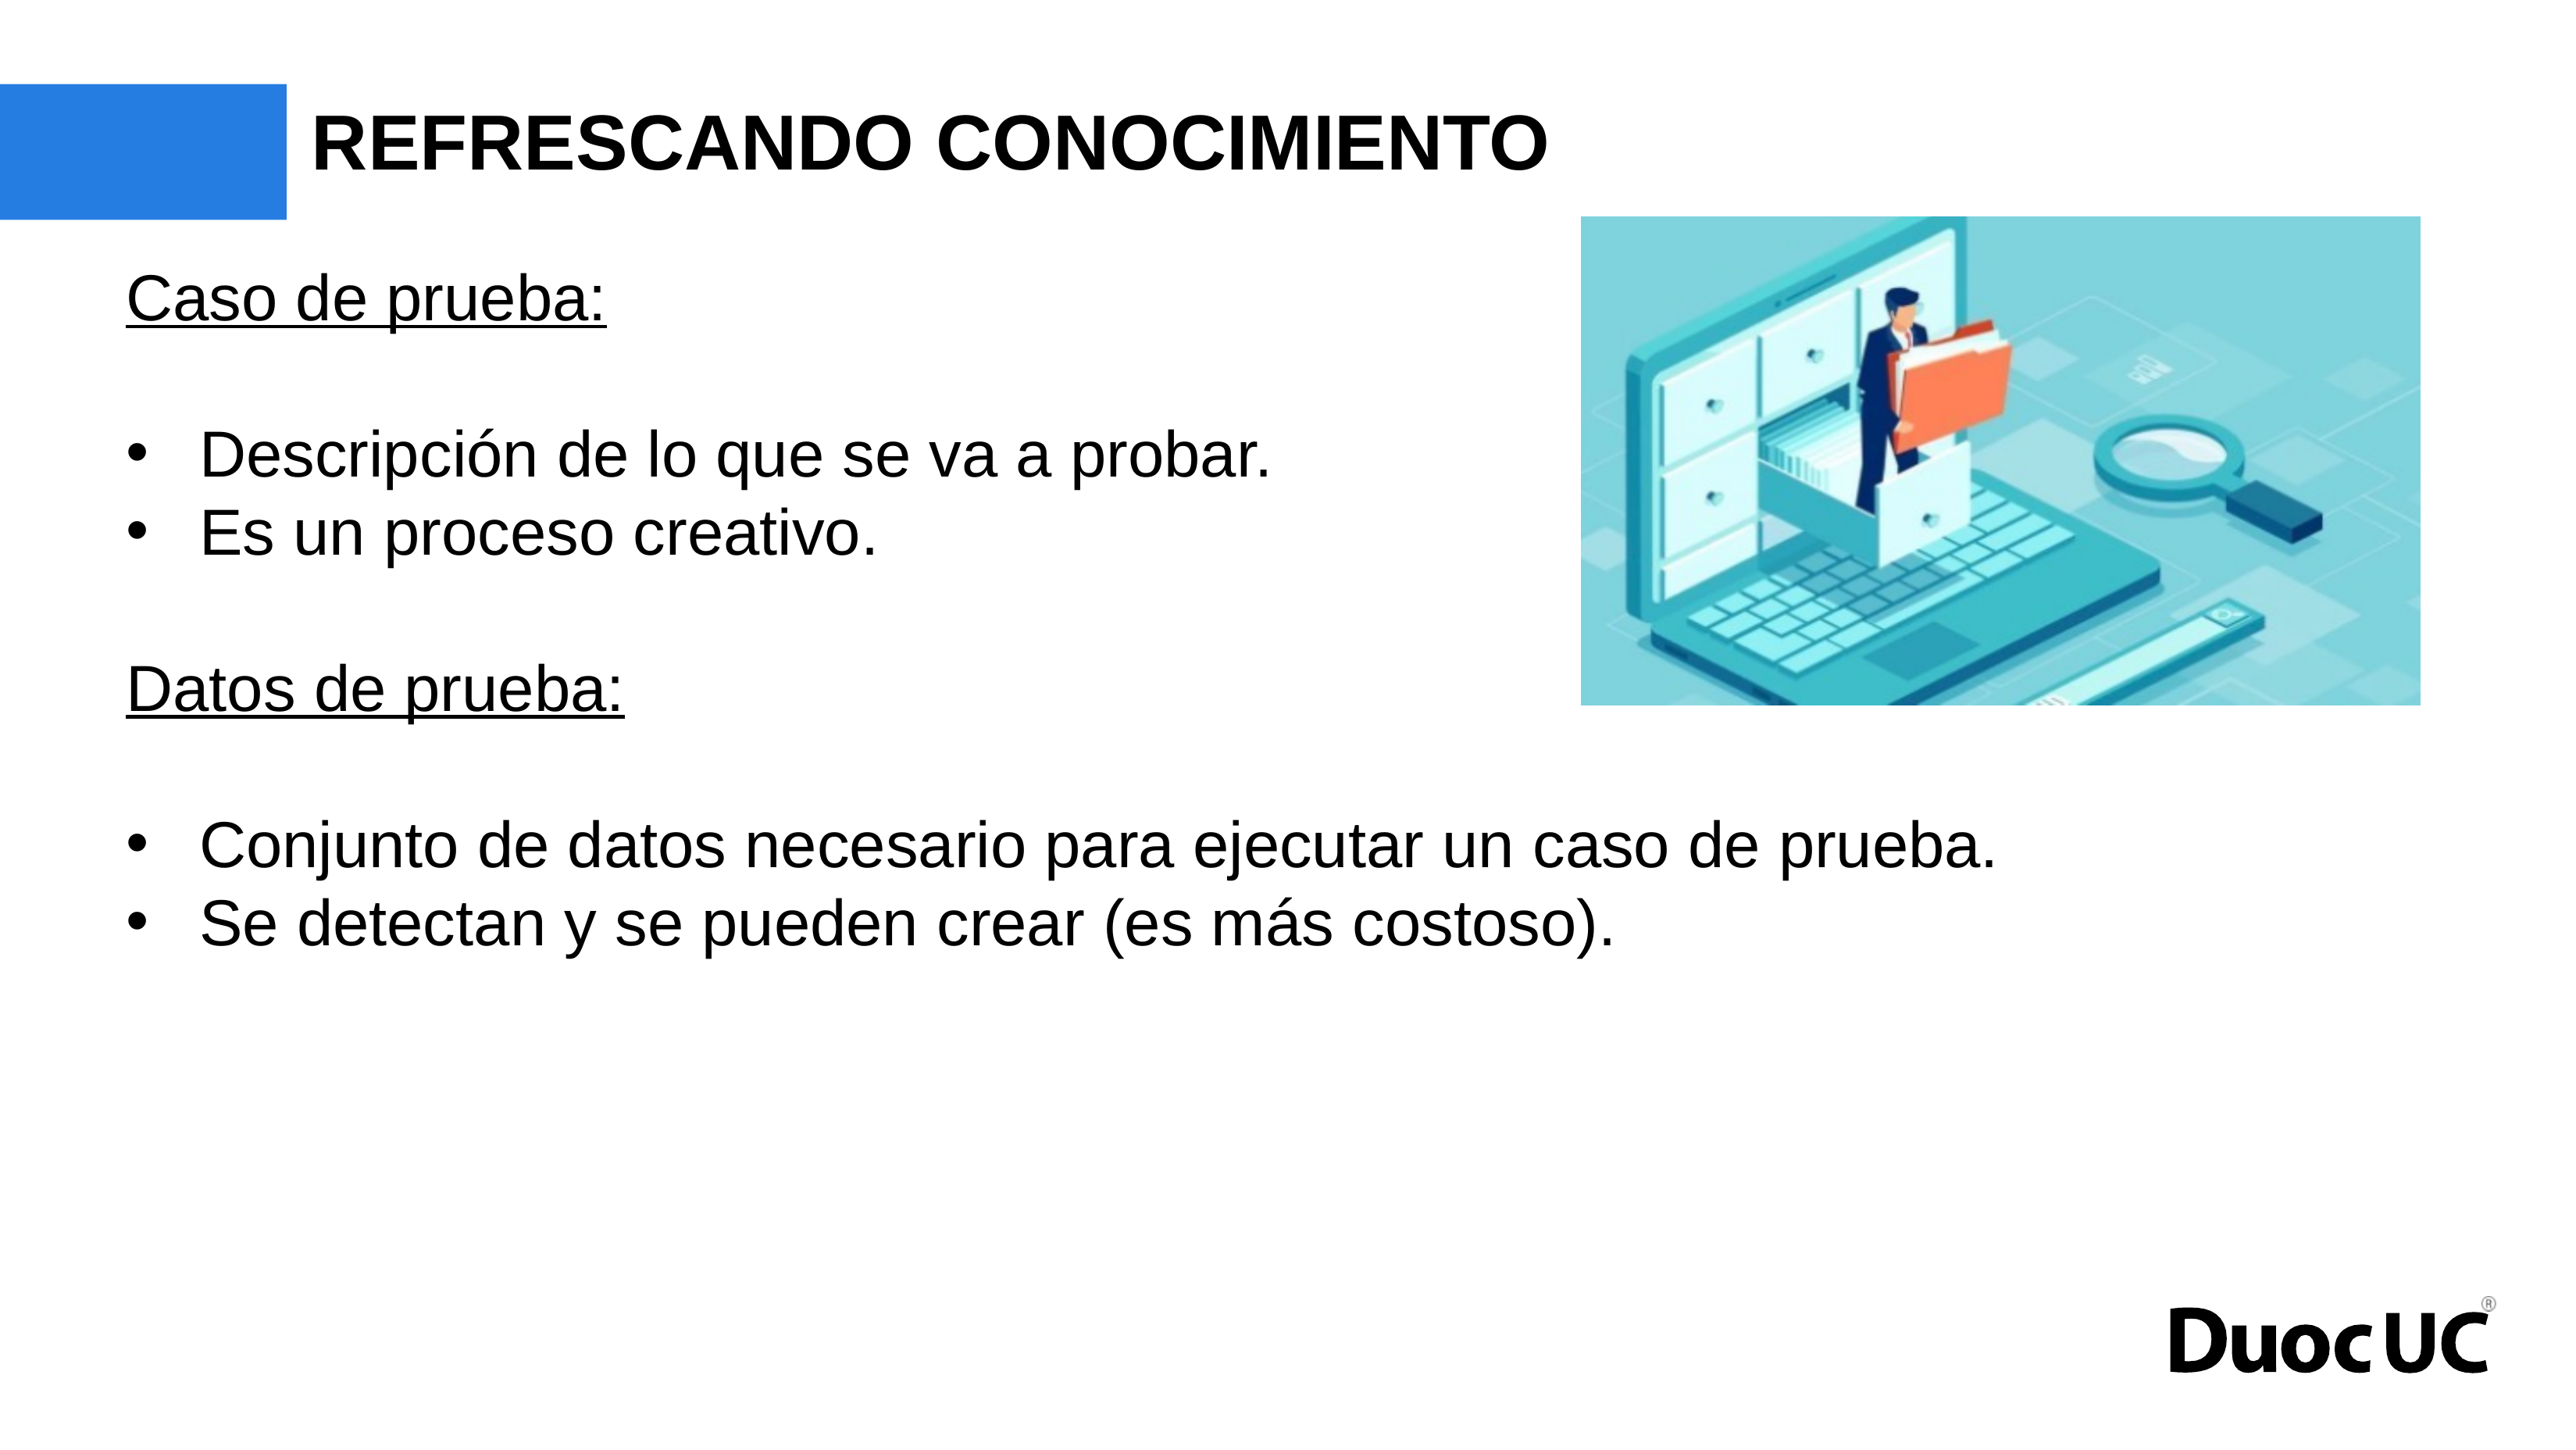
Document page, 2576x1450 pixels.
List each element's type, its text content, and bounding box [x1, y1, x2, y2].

picture [1581, 216, 2421, 705]
text_box Caso de prueba: Descripción de lo que se va a probar. Es un proceso creativo. Datos de prueba: Conjunto de datos necesario para ejecutar un caso de prueba. Se detectan y se pueden crear (es más costoso). [126, 255, 2421, 1038]
picture [2481, 1296, 2496, 1312]
title REFRESCANDO CONOCIMIENTO [311, 91, 2489, 187]
